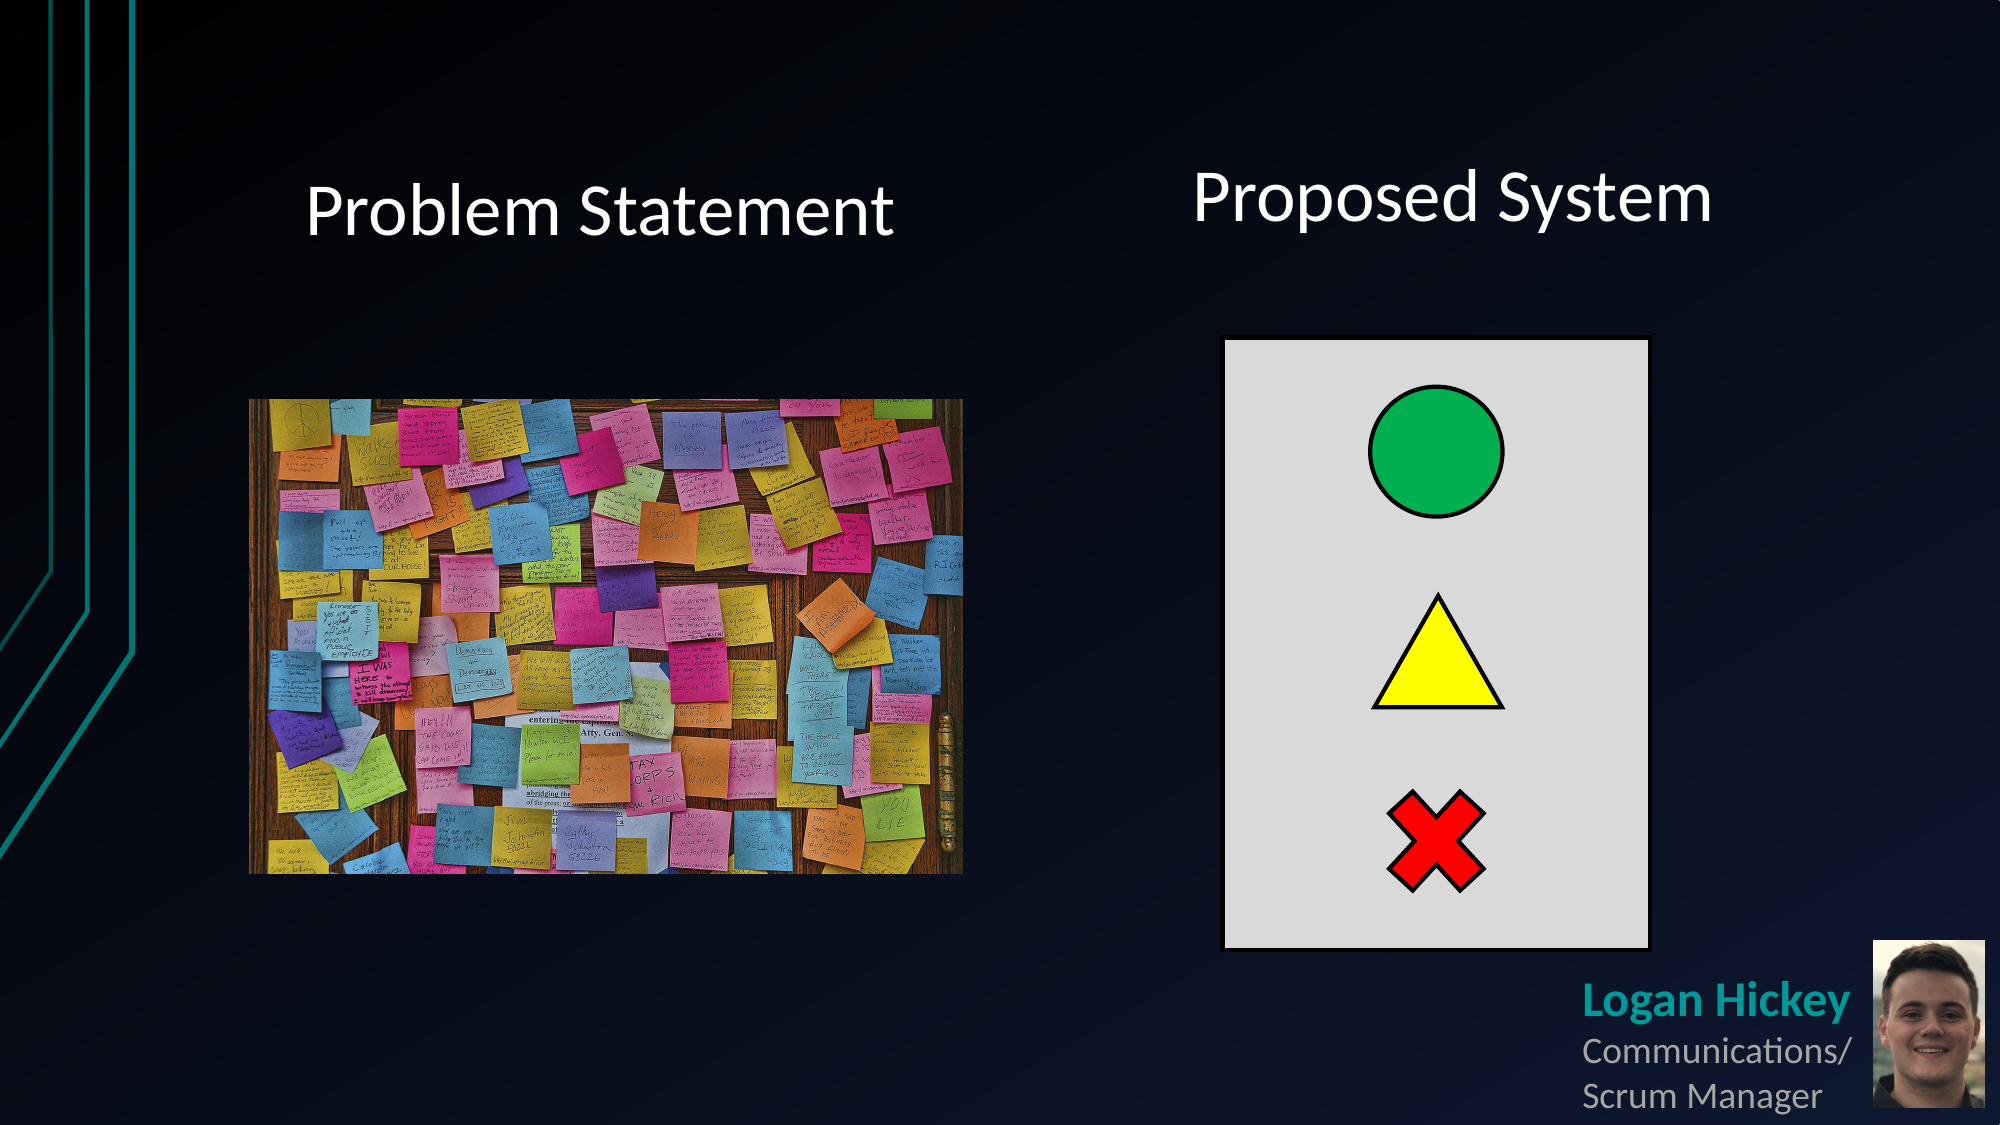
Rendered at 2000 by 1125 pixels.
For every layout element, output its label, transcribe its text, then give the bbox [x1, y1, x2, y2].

text_box Logan Hickey Communications/ Scrum Manager [1562, 956, 1888, 1125]
text_box [1370, 591, 1506, 710]
text_box [1220, 335, 1652, 952]
text_box [1386, 788, 1487, 894]
text_box [1368, 384, 1505, 519]
picture [249, 399, 963, 874]
title Problem Statement [285, 113, 1048, 262]
picture [1872, 940, 1986, 1108]
text_box Proposed System [1172, 127, 1741, 248]
